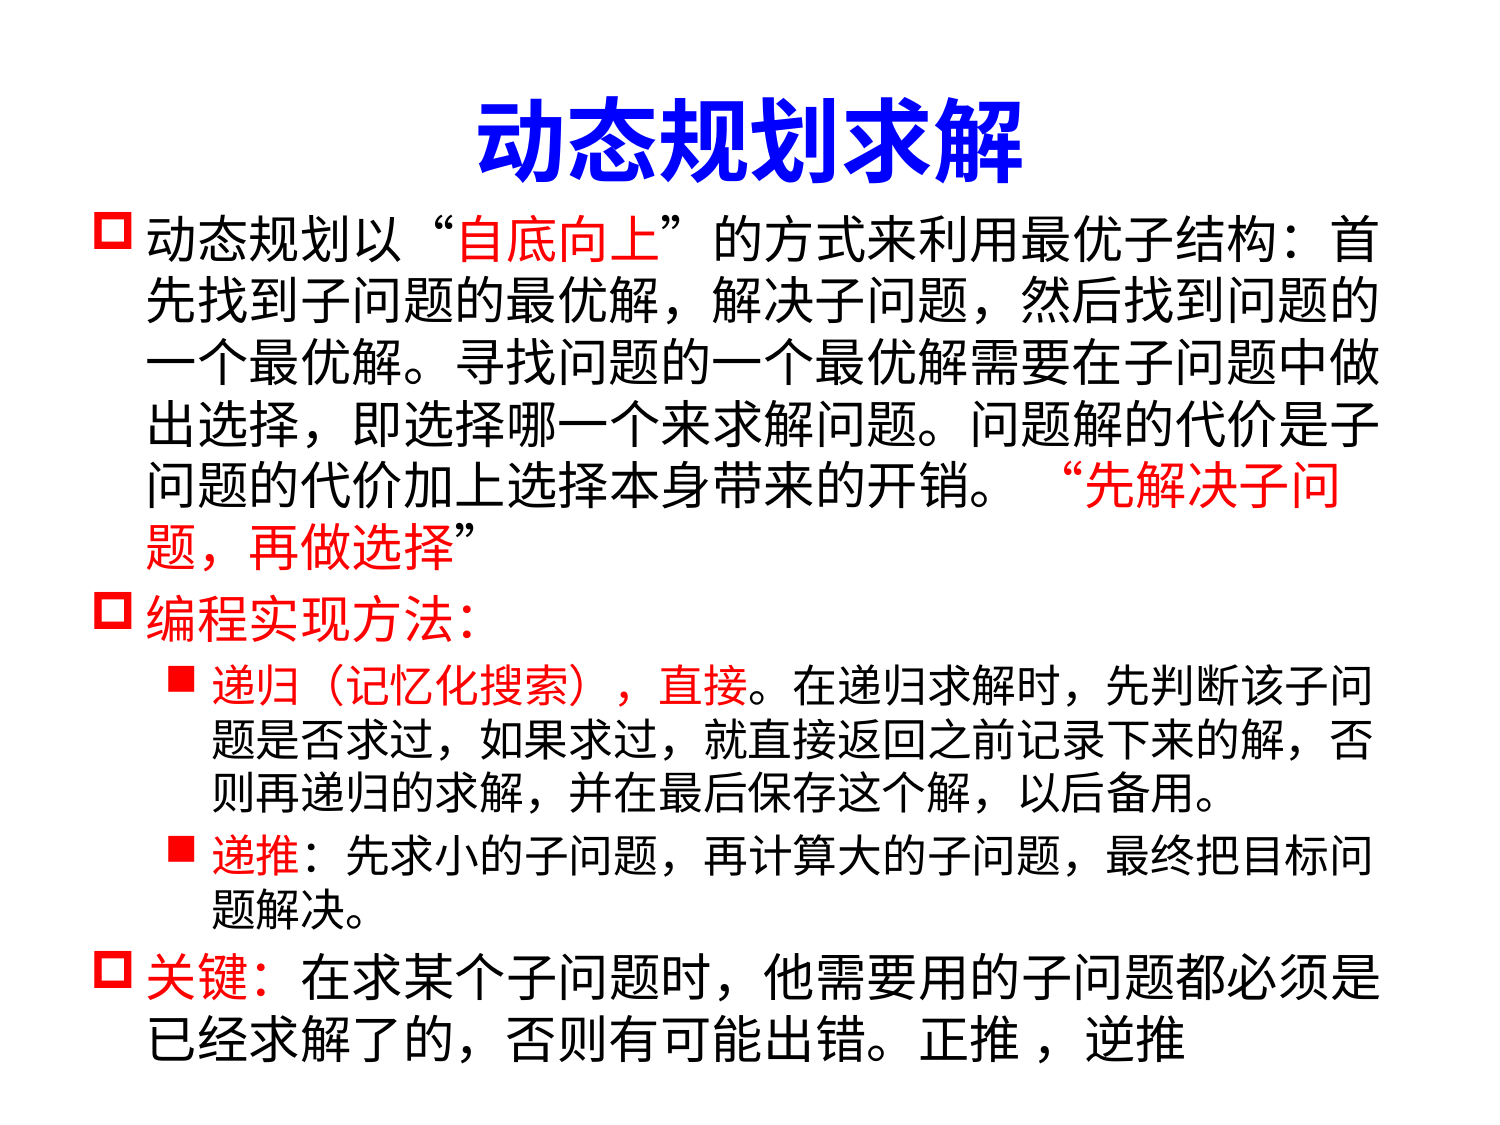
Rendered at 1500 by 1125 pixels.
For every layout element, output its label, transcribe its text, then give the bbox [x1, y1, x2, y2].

title 动态规划求解 [74, 44, 1426, 198]
list 动态规划以“自底向上”的方式来利用最优子结构：首先找到子问题的最优解，解决子问题，然后找到问题的一个最优解。寻找问题的一个最优解需要在子问题中做出选择，即选择哪一个来求解问题。问题解的代价是子问题的代价加上选择本身带来的开销。 “先解决子问题，再做选择” 编程实现方法： 递归（记忆化搜索），直接。在递归求解时，先判断该子问题是否求过，如果求过，就直接返回之前记录下来的解，否则再递归的求解，并在最后保存这个解，以后备用。 递推：先求小的子问题，再计算大的子问题，最终把目标问题解决。 关键：在求某个子问题时，他需要用的子问题都必须是已经求解了的，否则有可能出错。正推 ，逆推 [74, 198, 1426, 1091]
